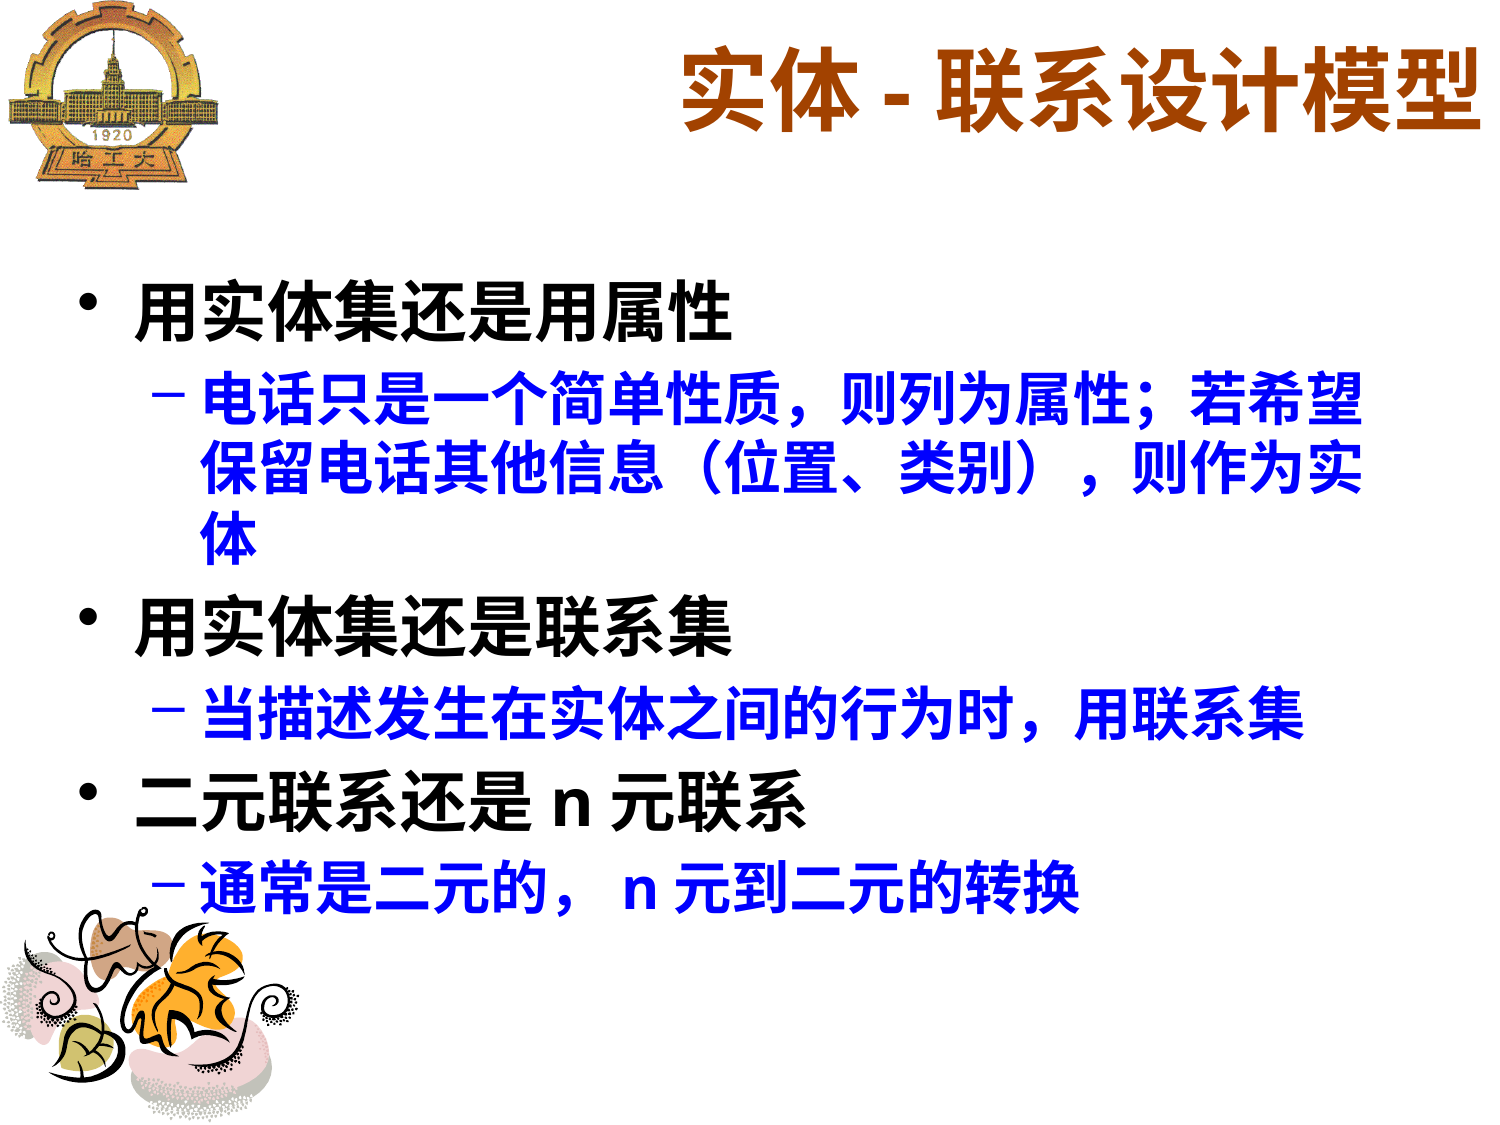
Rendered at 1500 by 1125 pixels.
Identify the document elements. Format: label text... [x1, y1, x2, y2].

picture [0, 0, 219, 196]
list 用实体集还是用属性 电话只是一个简单性质，则列为属性；若希望保留电话其他信息（位置、类别），则作为实体 用实体集还是联系集 当描述发生在实体之间的行为时，用联系集 二元联系还是n元联系 通常是二元的，n元到二元的转换 [62, 262, 1413, 1006]
title 实体-联系设计模型 [218, 0, 1500, 176]
